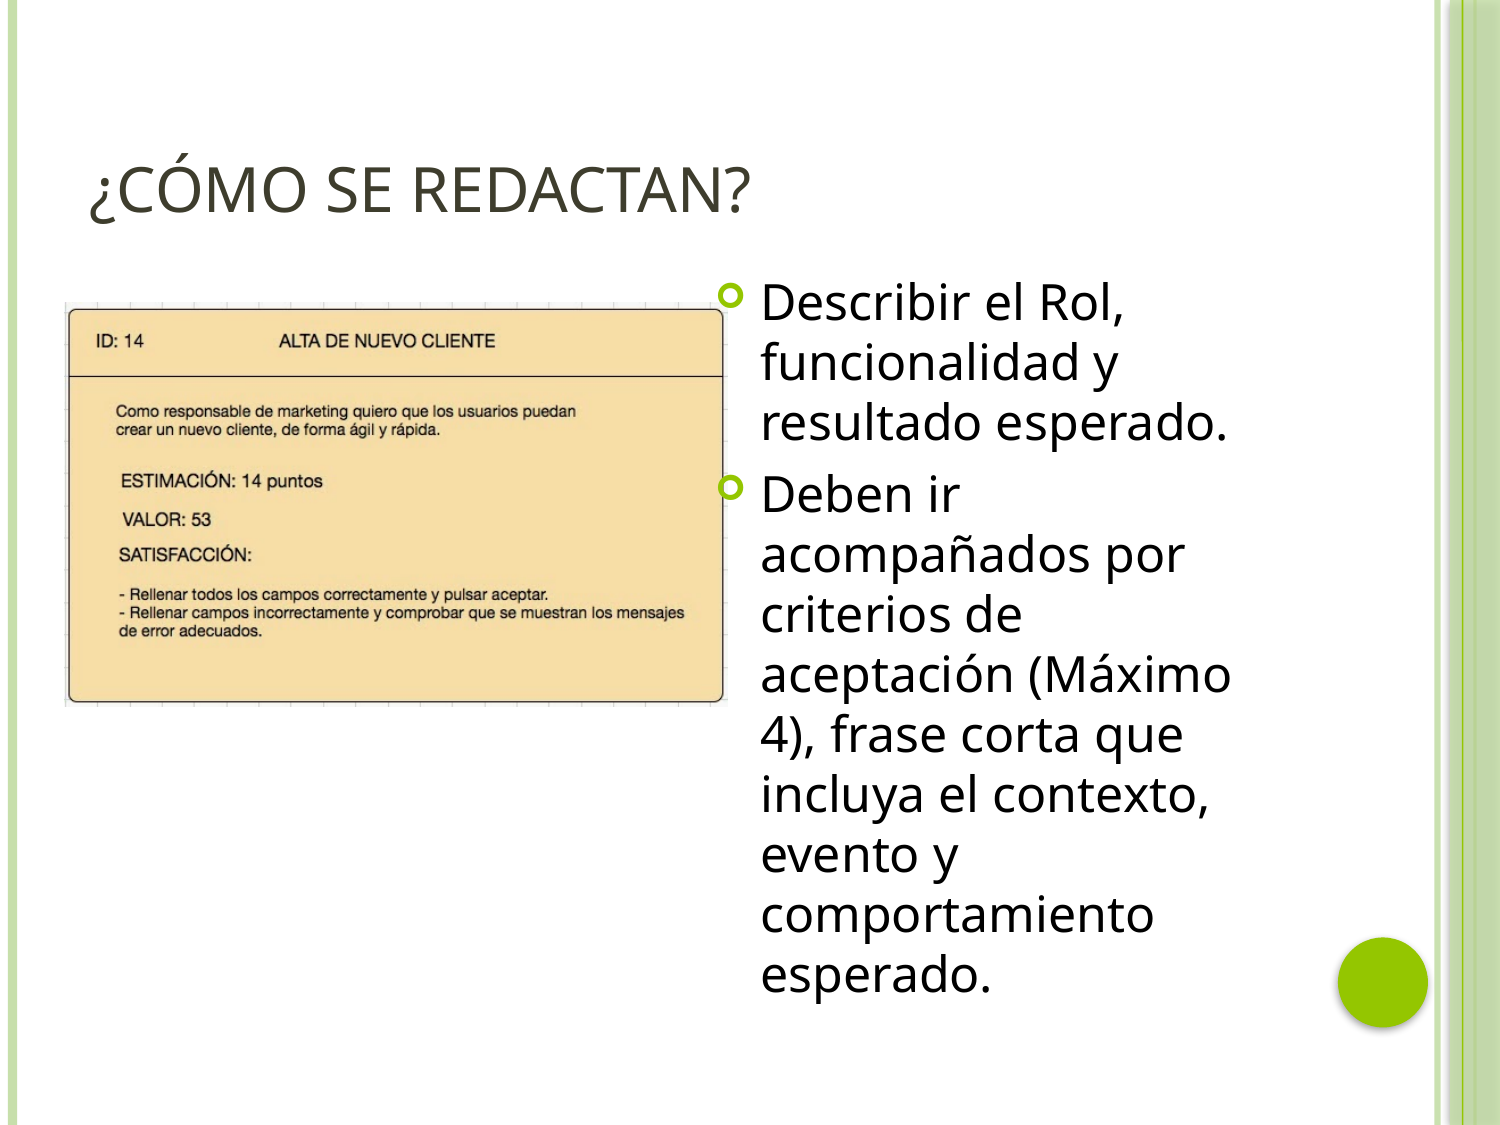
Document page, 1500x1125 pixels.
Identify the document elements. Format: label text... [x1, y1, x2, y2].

title ¿Cómo se redactan? [75, 45, 1300, 233]
list Describir el Rol, funcionalidad y resultado esperado. Deben ir acompañados por criterios de aceptación (Máximo 4), frase corta que incluya el contexto, evento y comportamiento esperado. [700, 262, 1301, 1013]
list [64, 302, 728, 708]
